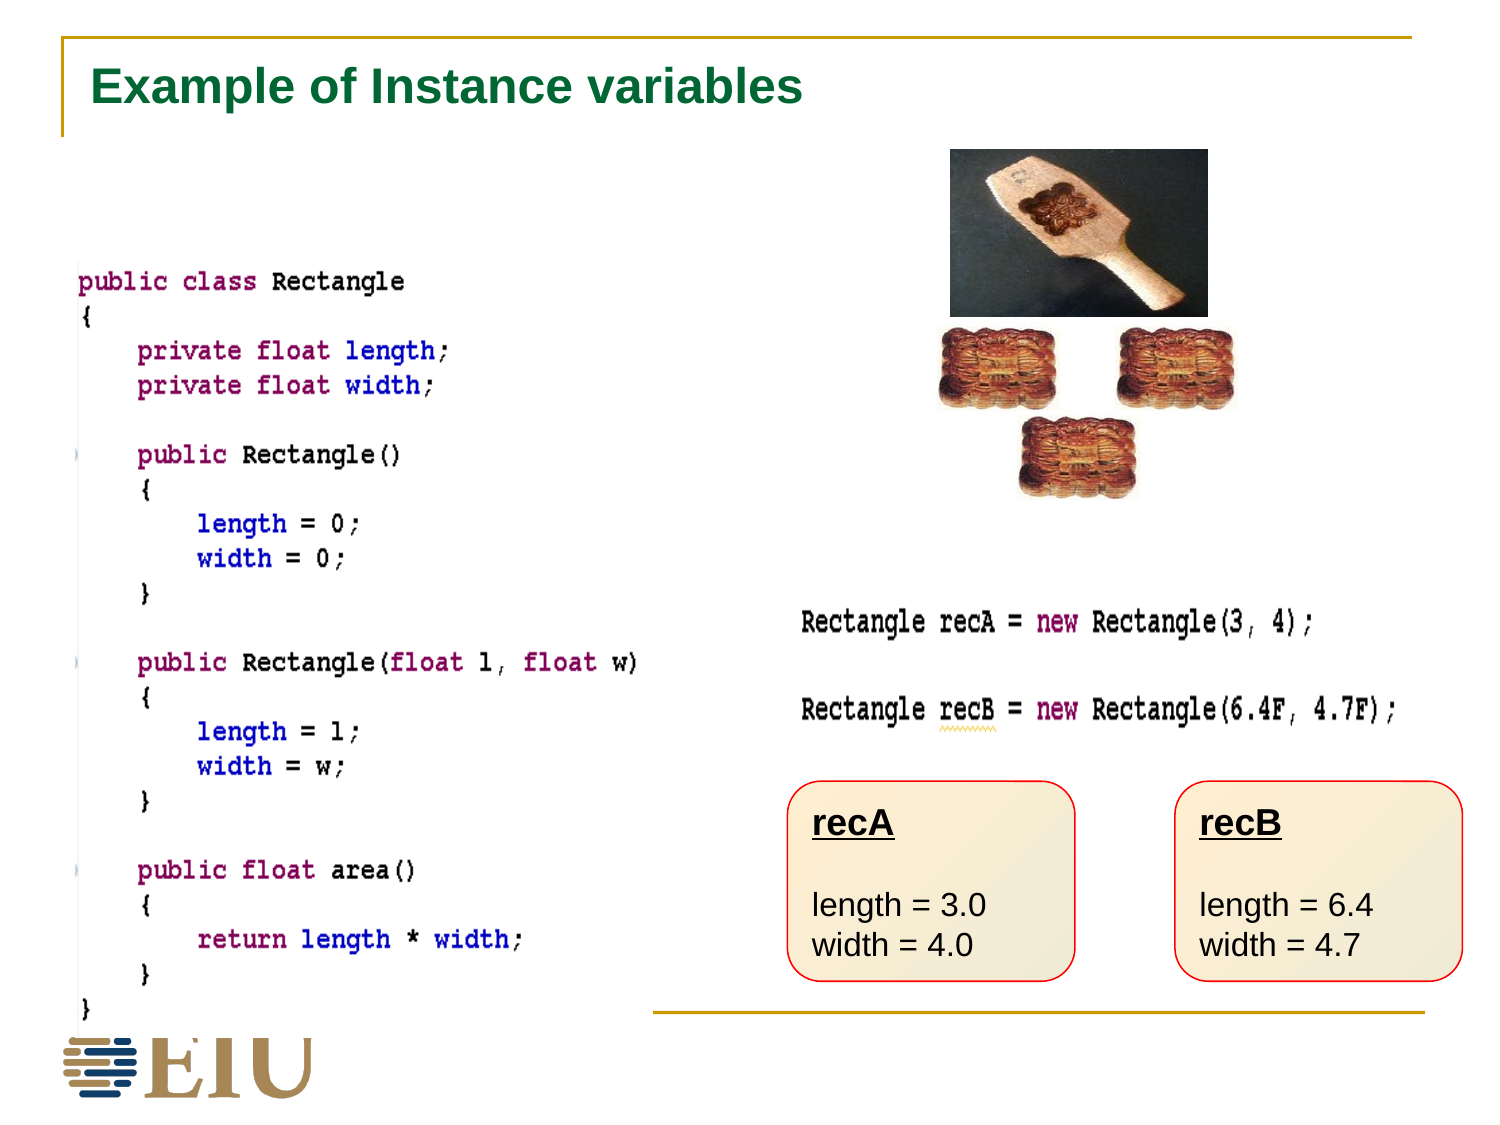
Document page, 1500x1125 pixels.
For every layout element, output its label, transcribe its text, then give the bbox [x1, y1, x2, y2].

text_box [937, 149, 1238, 501]
text_box recB length = 6.4 width = 4.7 [1174, 781, 1463, 982]
picture [796, 587, 1413, 751]
picture [62, 262, 653, 1106]
title Example of Instance variables [75, 45, 1425, 233]
text_box recA length = 3.0 width = 4.0 [787, 781, 1075, 982]
